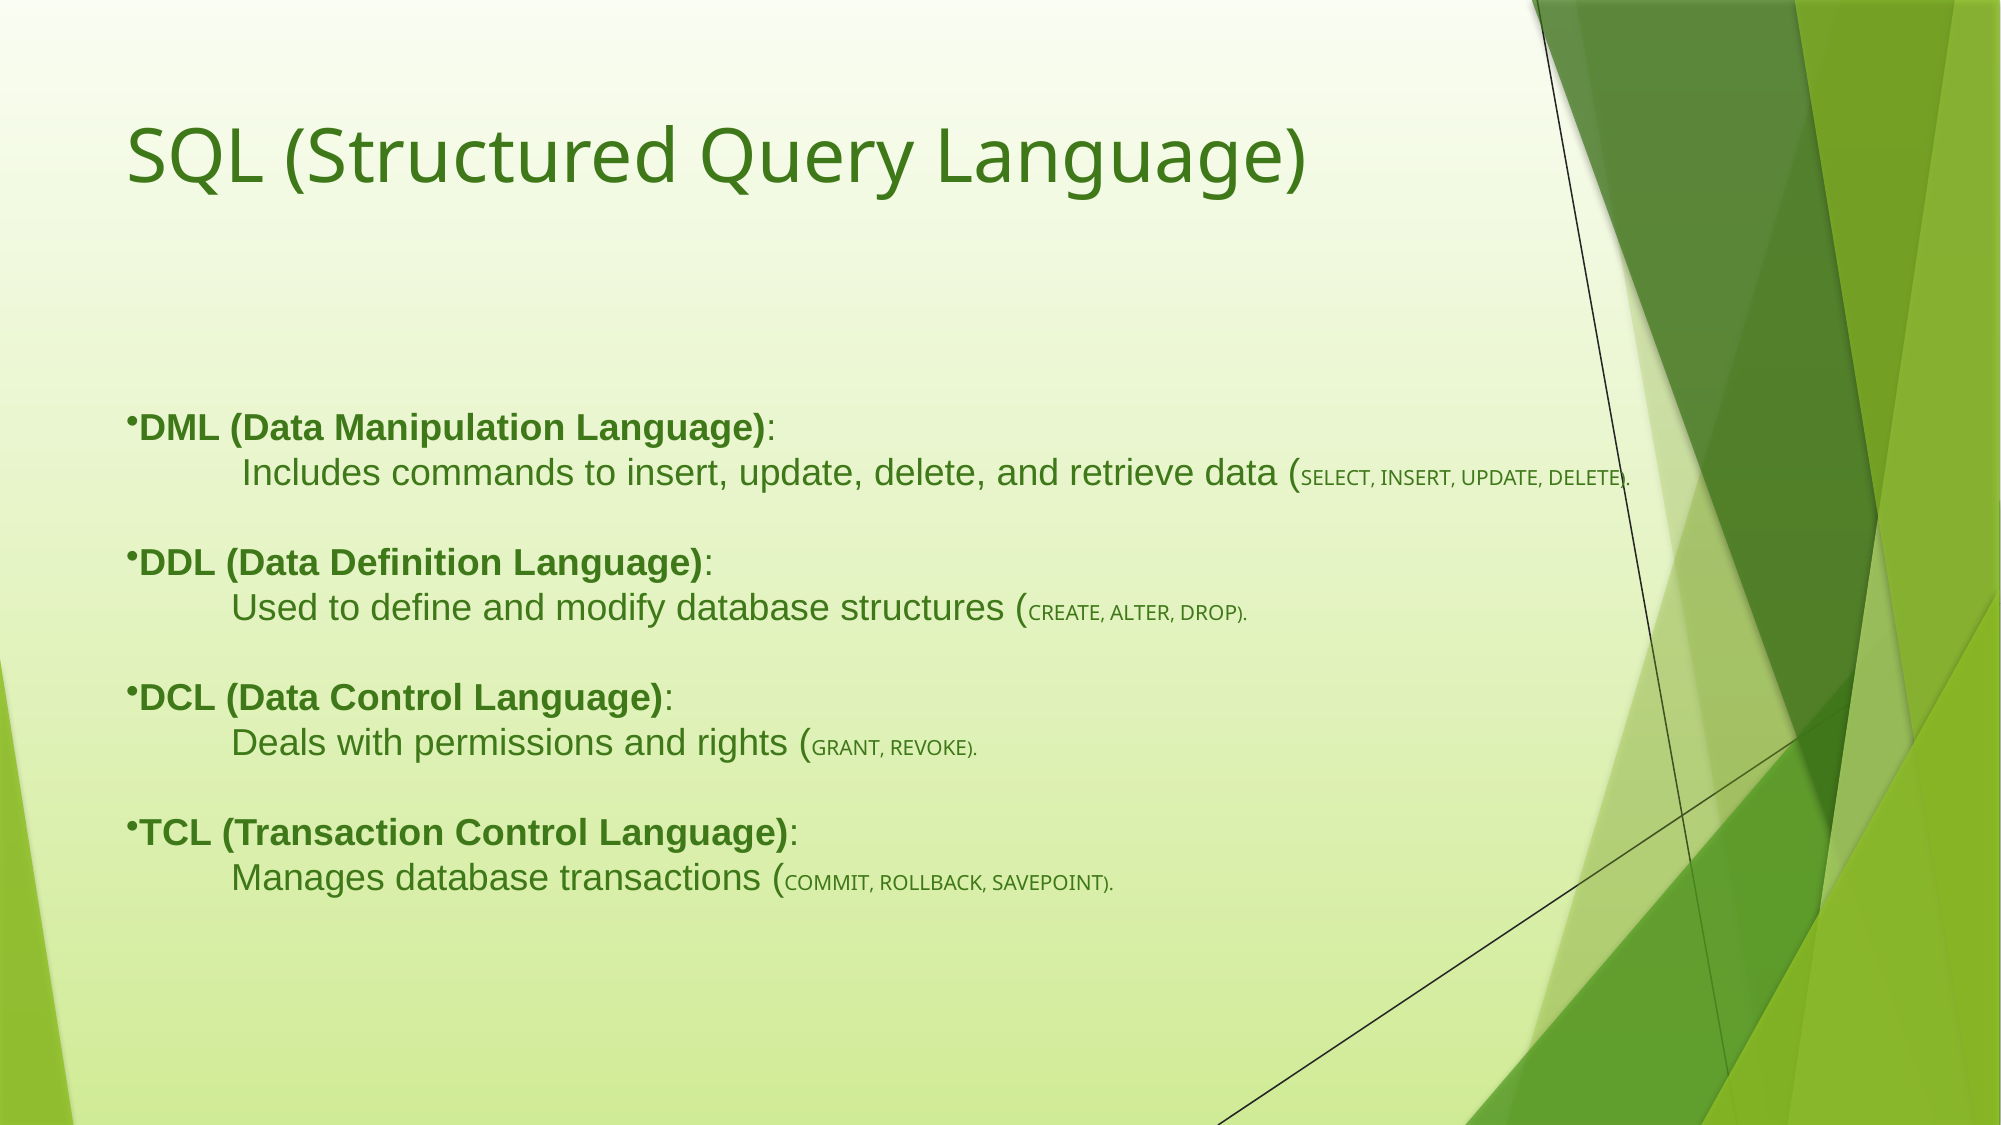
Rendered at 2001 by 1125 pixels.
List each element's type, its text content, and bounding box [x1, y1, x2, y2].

title SQL (Structured Query Language) [111, 99, 1522, 317]
list DML (Data Manipulation Language): Includes commands to insert, update, delete, and retrieve data (SELECT, INSERT, UPDATE, DELETE). DDL (Data Definition Language): Used to define and modify database structures (CREATE, ALTER, DROP). DCL (Data Control Language): Deals with permissions and rights (GRANT, REVOKE). TCL (Transaction Control Language): Manages database transactions (COMMIT, ROLLBACK, SAVEPOINT). [111, 346, 1705, 1000]
